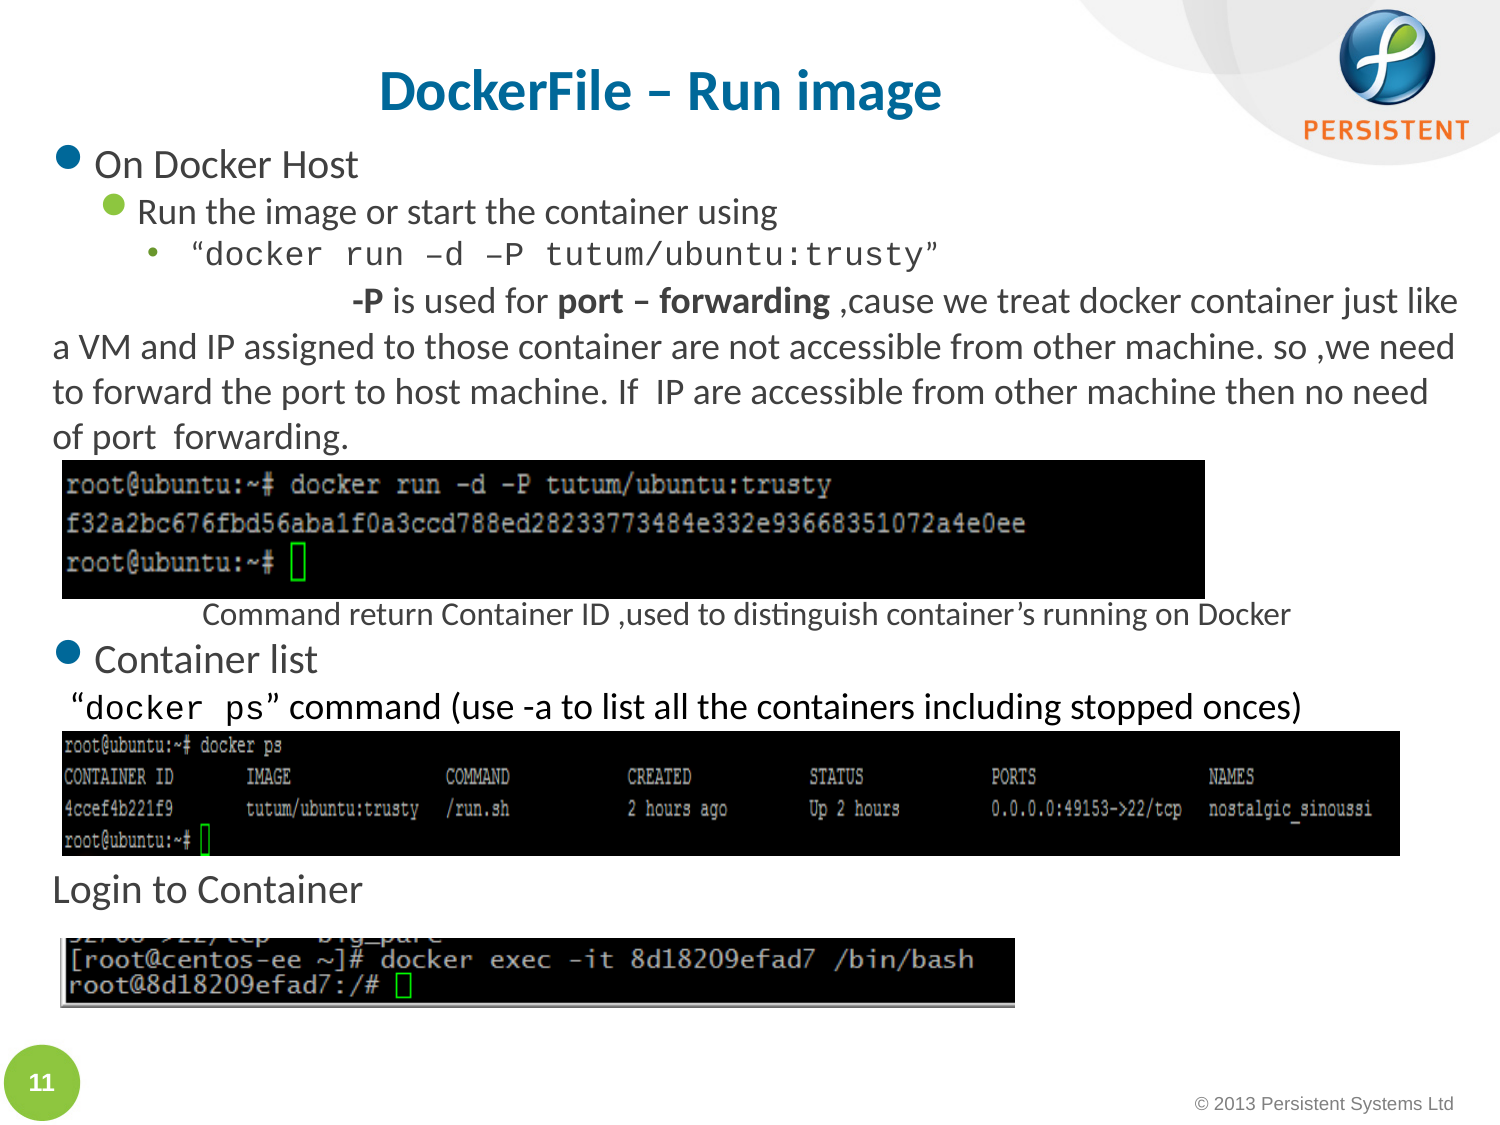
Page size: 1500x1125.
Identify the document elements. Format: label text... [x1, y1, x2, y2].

text_box DockerFile – Run image [60, 12, 1263, 163]
picture [0, 0, 1500, 1125]
text_box On Docker Host Run the image or start the container using “docker run –d –P tutum/ubuntu:trusty” -P is used for port – forwarding ,cause we treat docker container just like a VM and IP assigned to those container are not accessible from other machine. so ,we need to forward the port to host machine. If IP are accessible from other machine then no need of port forwarding. Command return Container ID ,used to distinguish container’s running on Docker Container list “docker ps” command (use -a to list all the containers including stopped onces) Login to Container [37, 129, 1475, 1062]
